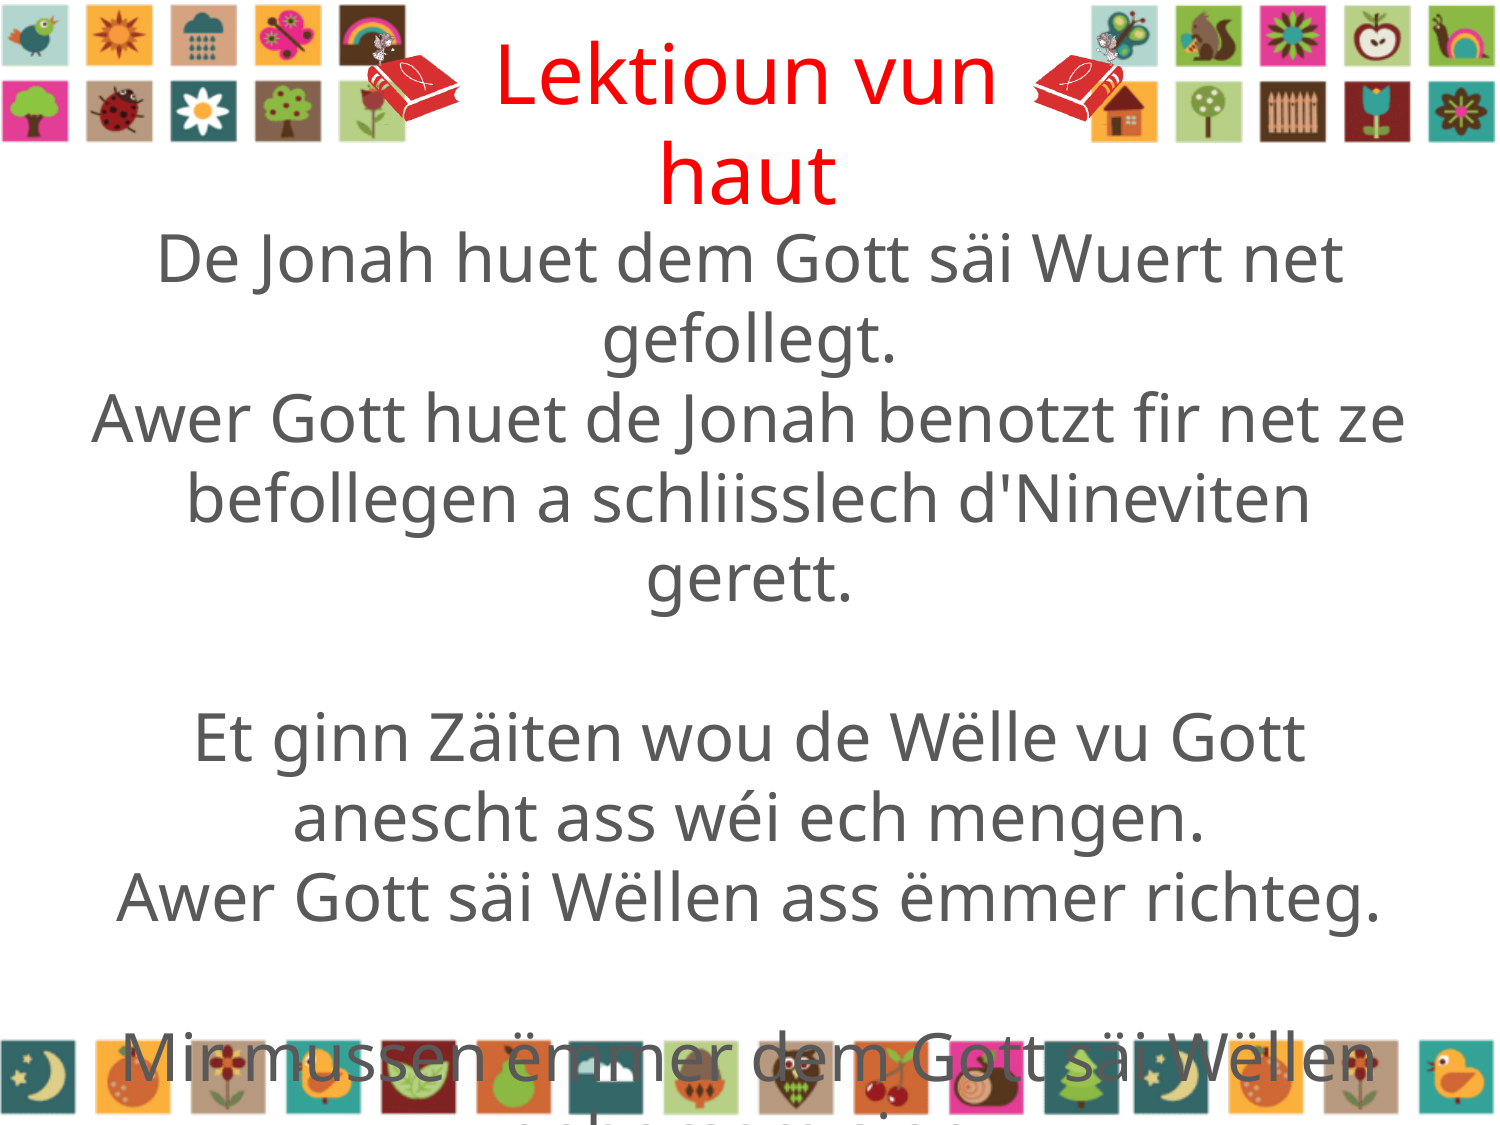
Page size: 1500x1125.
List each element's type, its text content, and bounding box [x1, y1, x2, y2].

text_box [0, 1028, 1500, 1118]
picture [0, 3, 492, 150]
text_box Lektioun vun haut [414, 13, 1080, 208]
picture [1001, 3, 1500, 150]
text_box De Jonah huet dem Gott säi Wuert net gefollegt. Awer Gott huet de Jonah benotzt fir net ze befollegen a schliisslech d'Nineviten gerett. Et ginn Zäiten wou de Wëlle vu Gott anescht ass wéi ech mengen. Awer Gott säi Wëllen ass ëmmer richteg. Mir mussen ëmmer dem Gott säi Wëllen gehorsam sinn. [76, 208, 1424, 1027]
